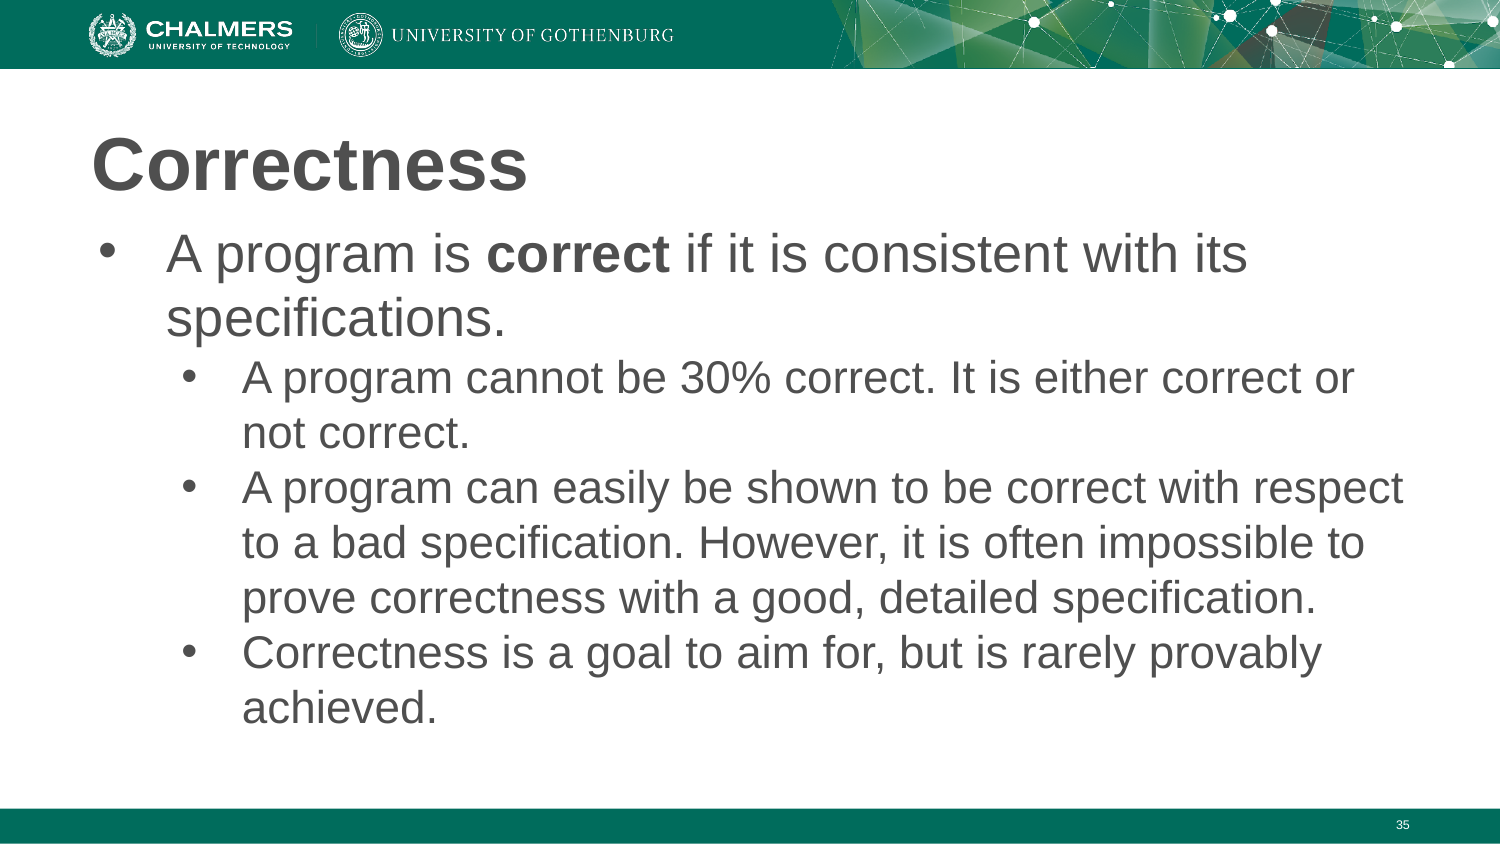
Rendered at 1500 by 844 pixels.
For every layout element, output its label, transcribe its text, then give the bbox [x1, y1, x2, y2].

list A program is correct if it is consistent with its specifications. A program cannot be 30% correct. It is either correct or not correct. A program can easily be shown to be correct with respect to a bad specification. However, it is often impossible to prove correctness with a good, detailed specification. Correctness is a goal to aim for, but is rarely provably achieved. [76, 210, 1425, 782]
title Correctness [76, 100, 1425, 210]
slide_number ‹#› [1074, 809, 1425, 844]
picture [759, 0, 1500, 68]
picture [64, 0, 696, 85]
